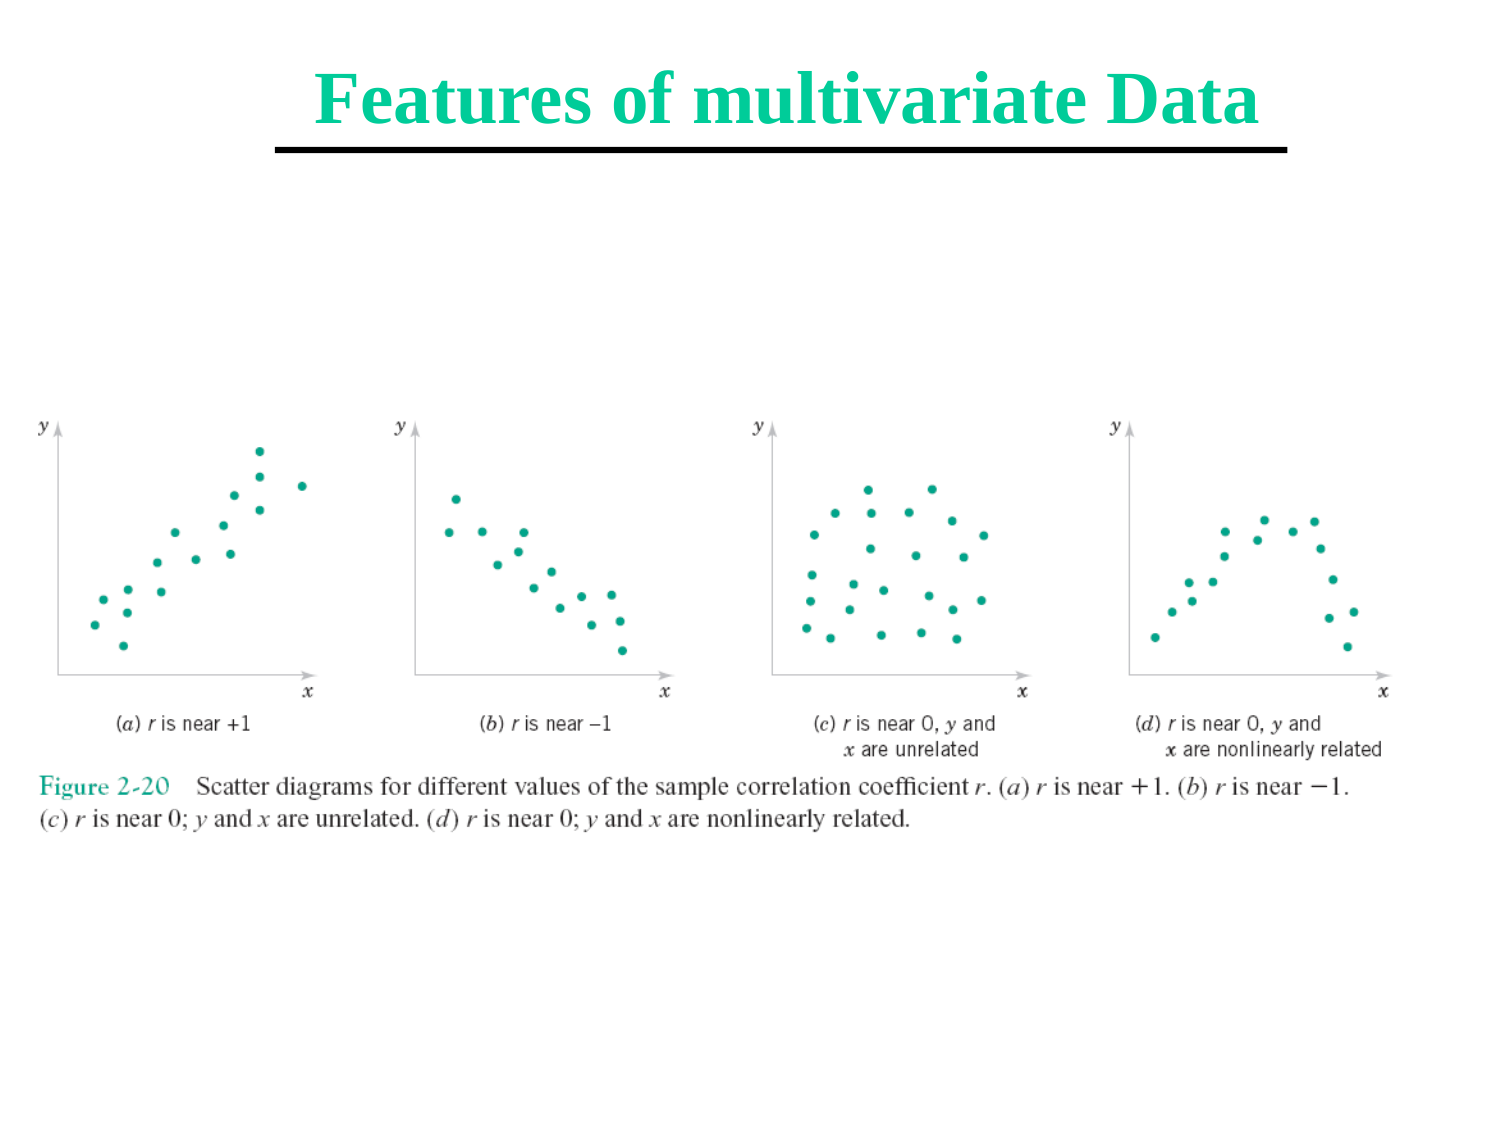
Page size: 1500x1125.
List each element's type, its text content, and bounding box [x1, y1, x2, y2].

picture [0, 387, 1500, 854]
text_box Features of multivariate Data [0, 0, 1338, 188]
